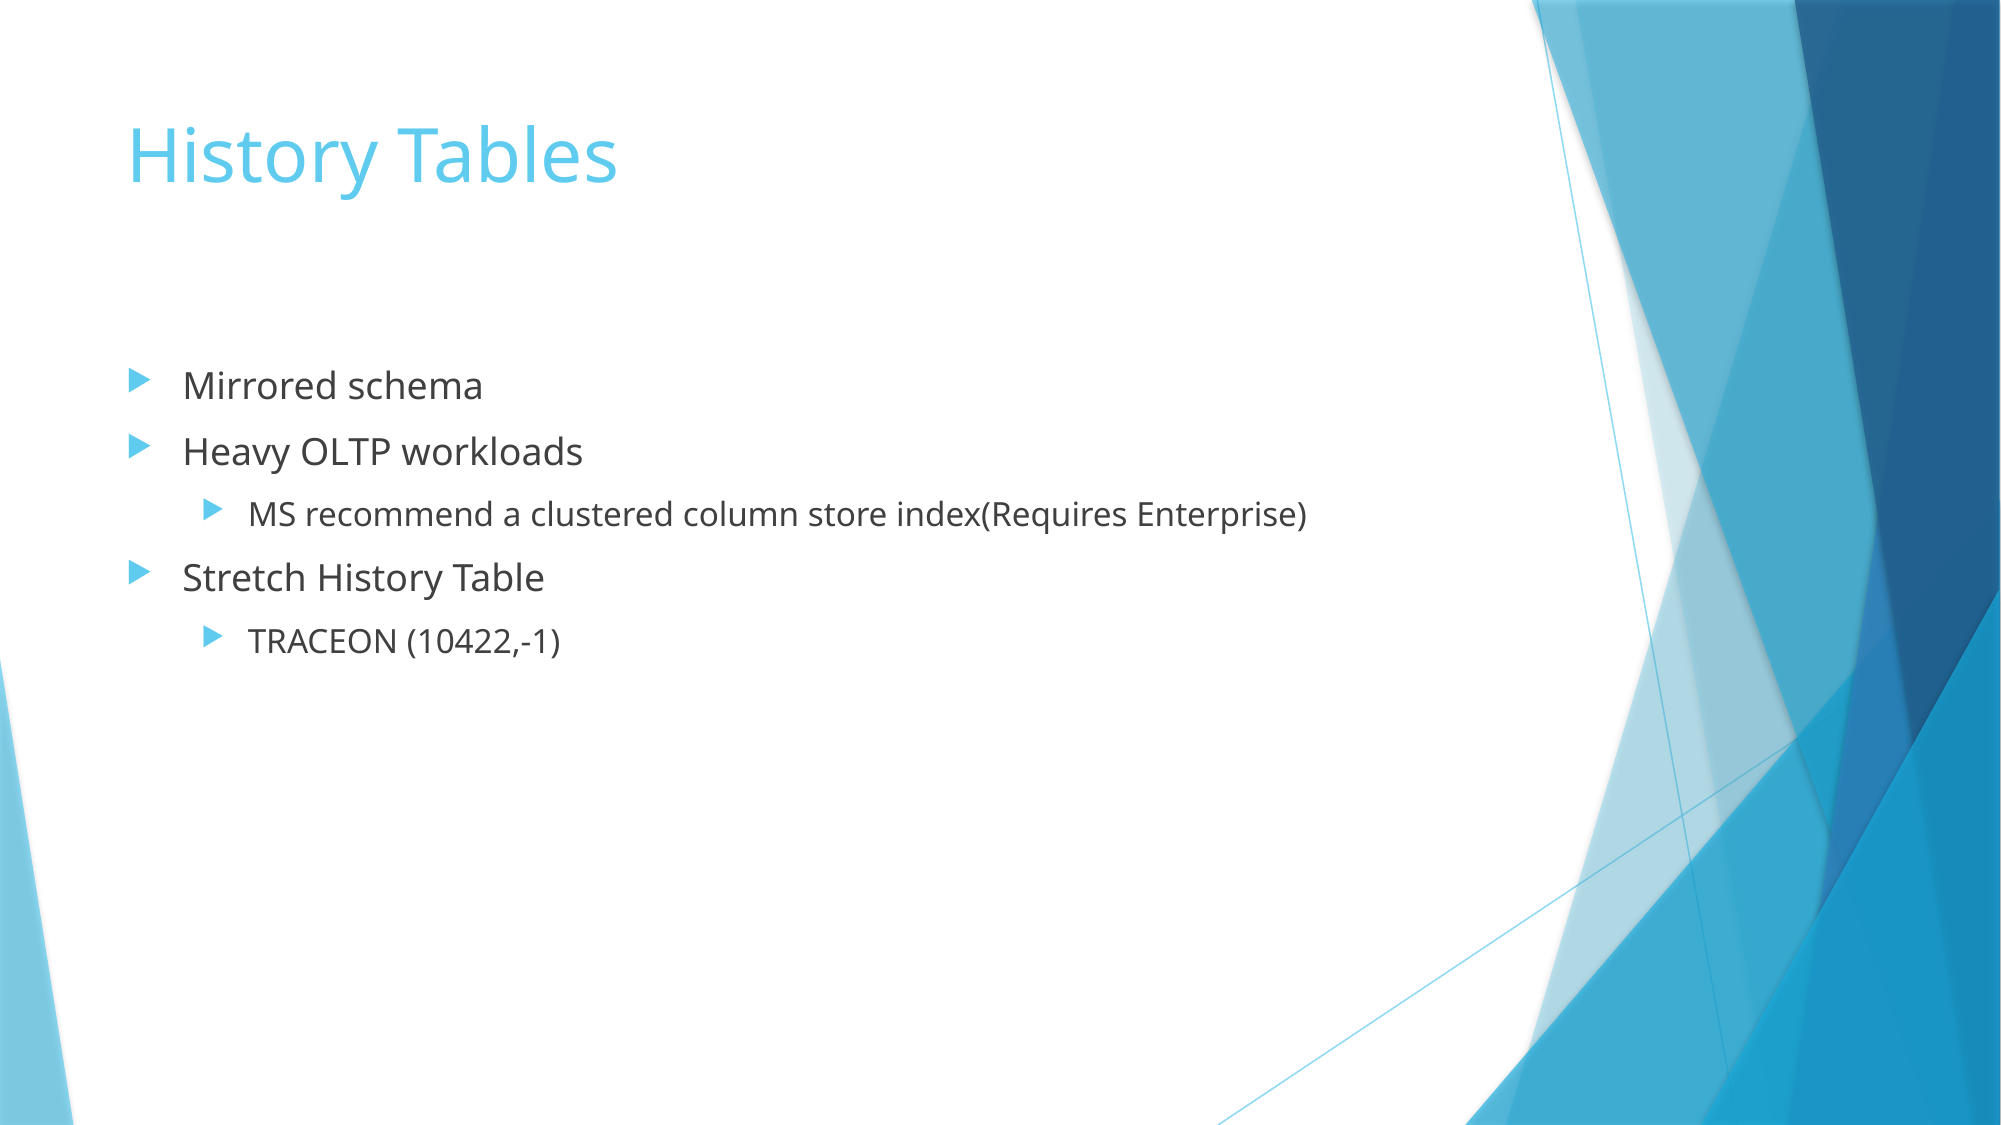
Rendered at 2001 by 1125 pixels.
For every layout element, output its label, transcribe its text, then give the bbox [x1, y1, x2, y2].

title History Tables [111, 99, 1522, 317]
list Mirrored schema Heavy OLTP workloads MS recommend a clustered column store index(Requires Enterprise) Stretch History Table TRACEON (10422,-1) [111, 354, 1522, 992]
